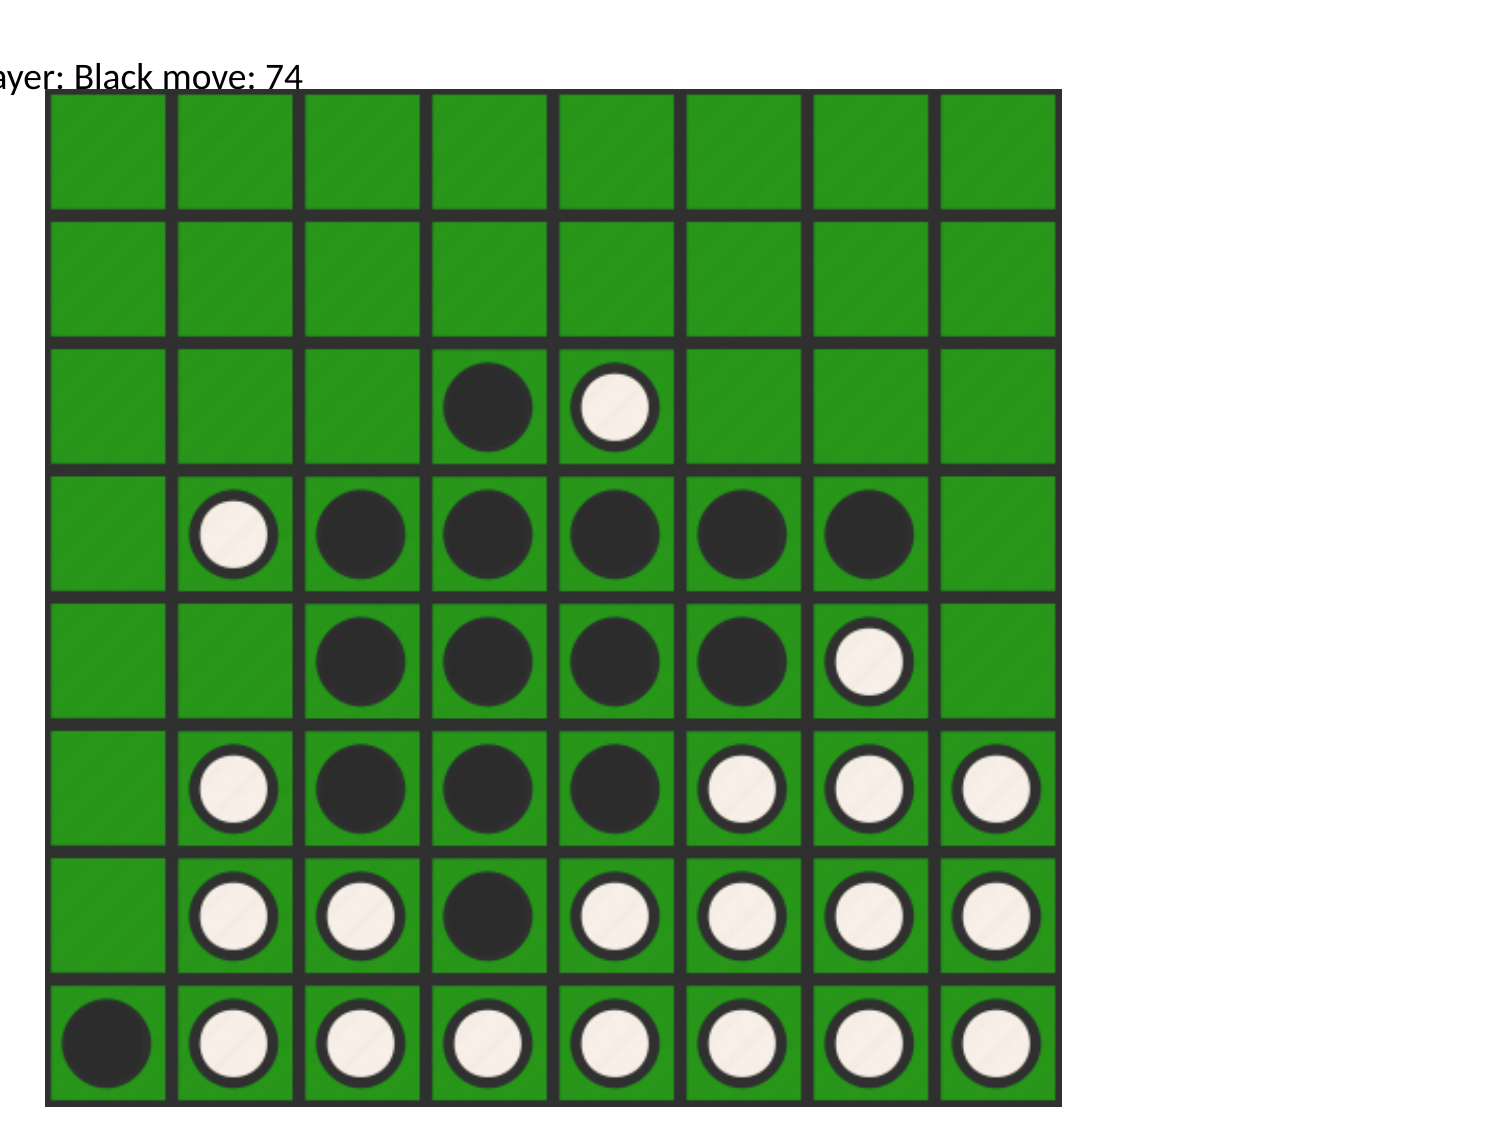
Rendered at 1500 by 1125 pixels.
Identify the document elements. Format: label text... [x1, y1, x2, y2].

picture [44, 89, 1062, 1107]
text_box turn: 31 player: Black move: 74 [0, 44, 319, 105]
